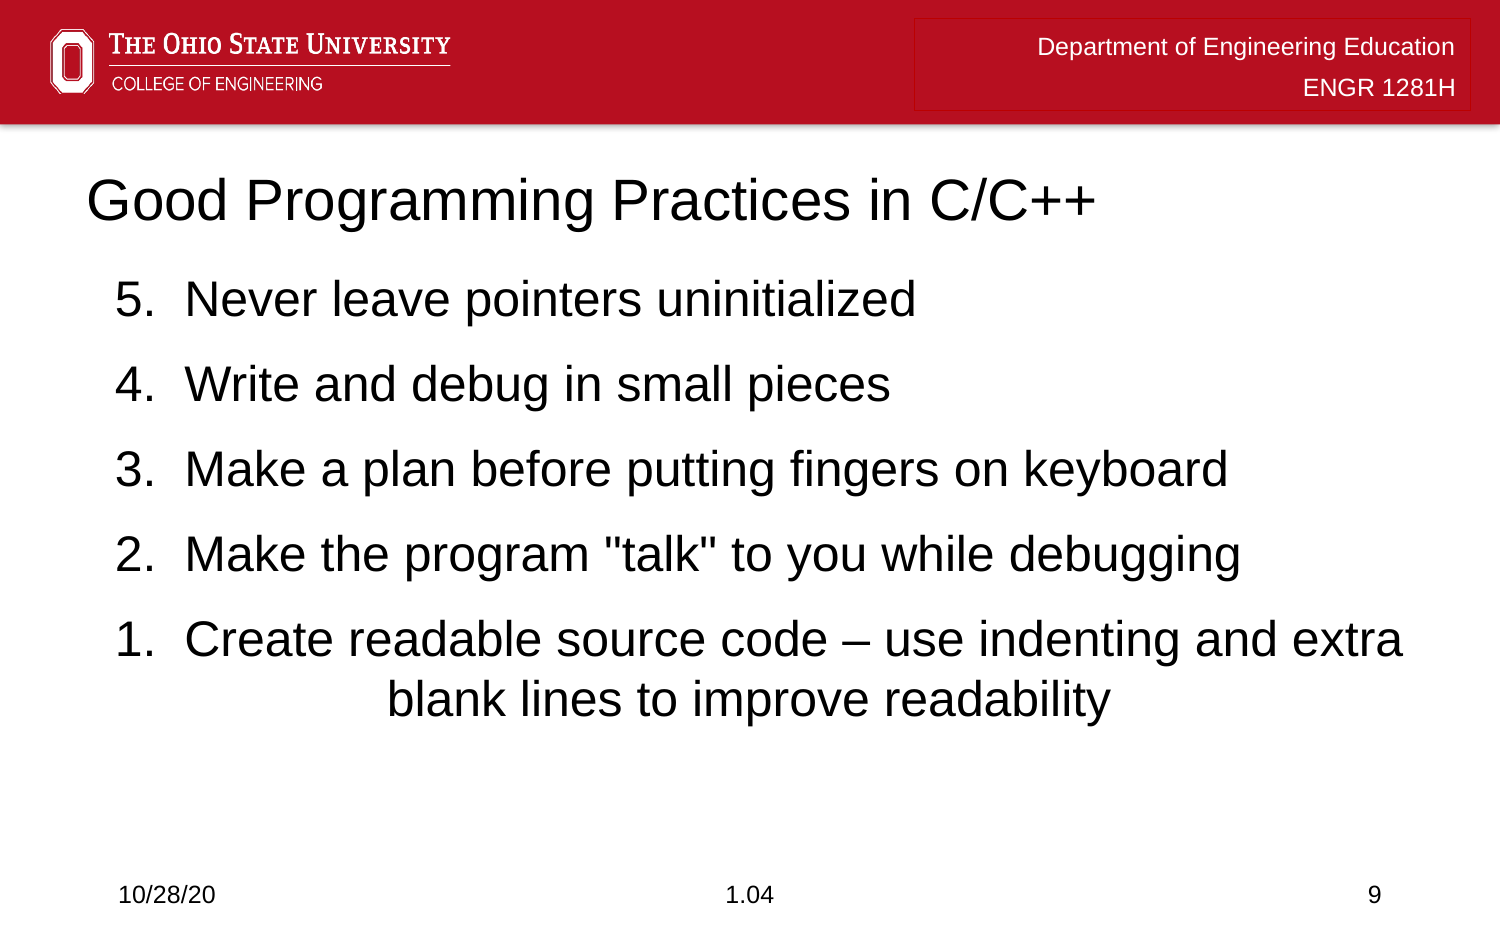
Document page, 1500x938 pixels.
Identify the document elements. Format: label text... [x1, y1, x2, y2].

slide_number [103, 868, 441, 919]
title Good Programming Practices in C/C++ [72, 143, 1433, 251]
list 5. Never leave pointers uninitialized 4. Write and debug in small pieces 3. Make a plan before putting fingers on keyboard 2. Make the program "talk" to you while debugging 1. Create readable source code – use indenting and extra blank lines to improve readability [72, 258, 1422, 869]
slide_number 9 [1059, 868, 1397, 919]
footer 1.04 [496, 868, 1004, 919]
